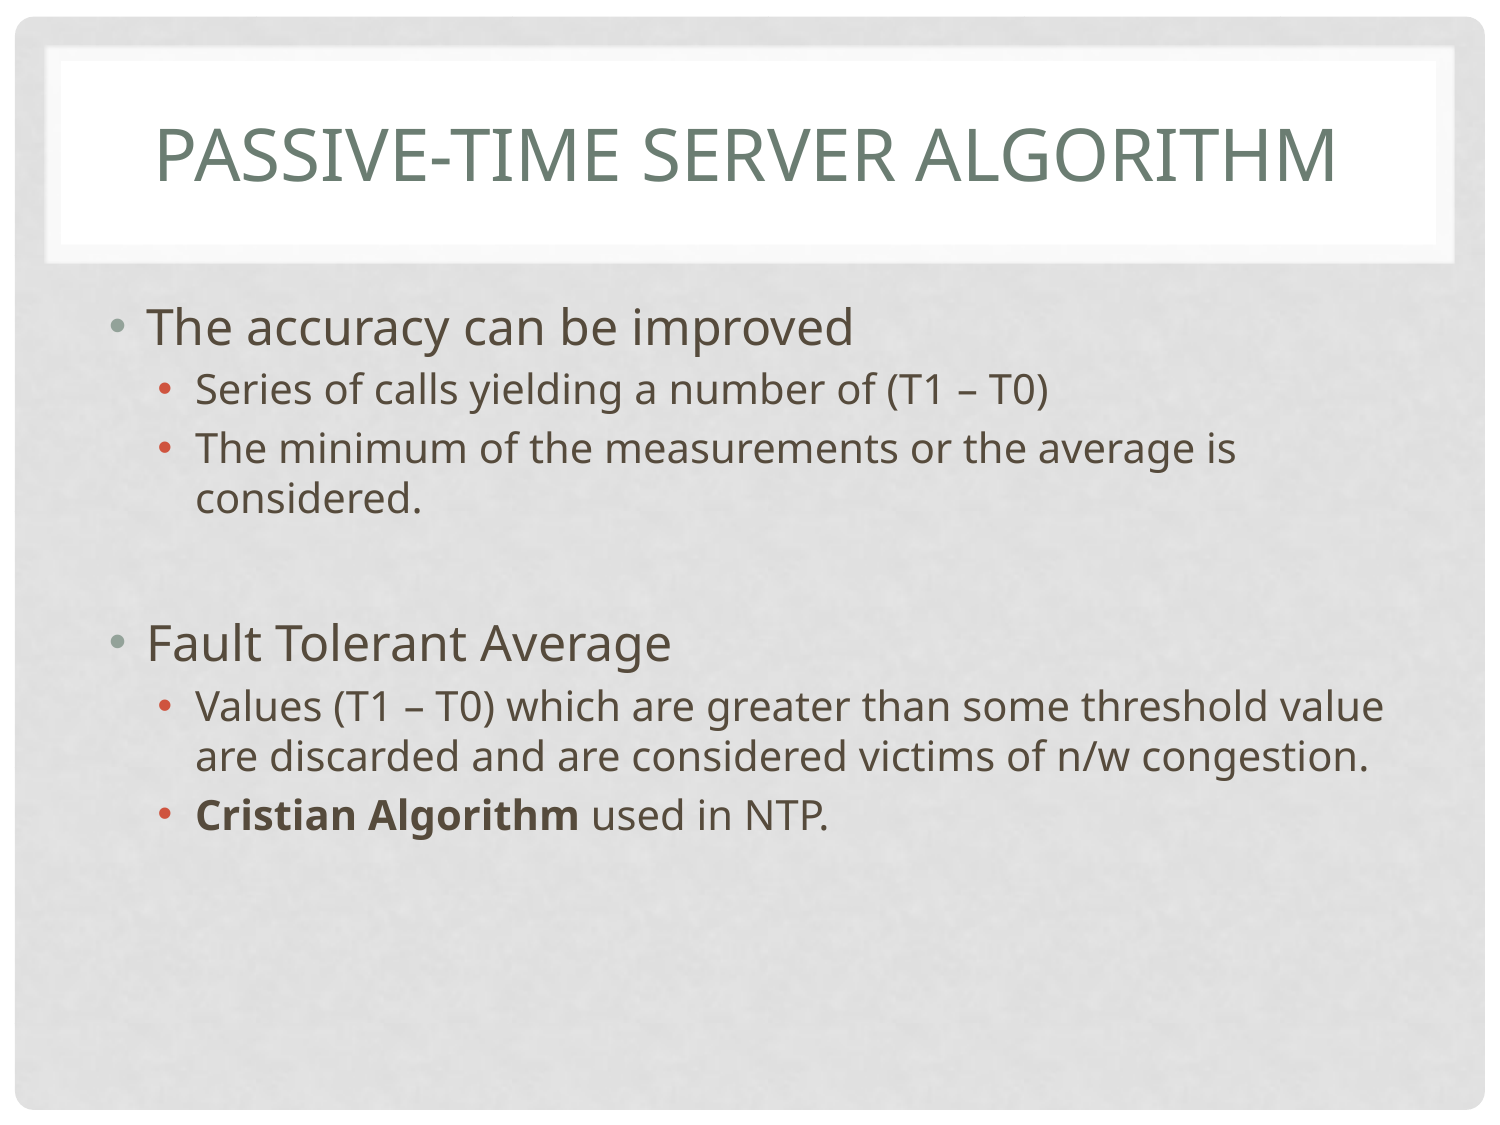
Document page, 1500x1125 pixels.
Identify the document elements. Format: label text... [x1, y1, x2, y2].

list The accuracy can be improved Series of calls yielding a number of (T1 – T0) The minimum of the measurements or the average is considered. Fault Tolerant Average Values (T1 – T0) which are greater than some threshold value are discarded and are considered victims of n/w congestion. Cristian Algorithm used in NTP. [75, 287, 1425, 1005]
title Passive-time server Algorithm [69, 66, 1425, 238]
